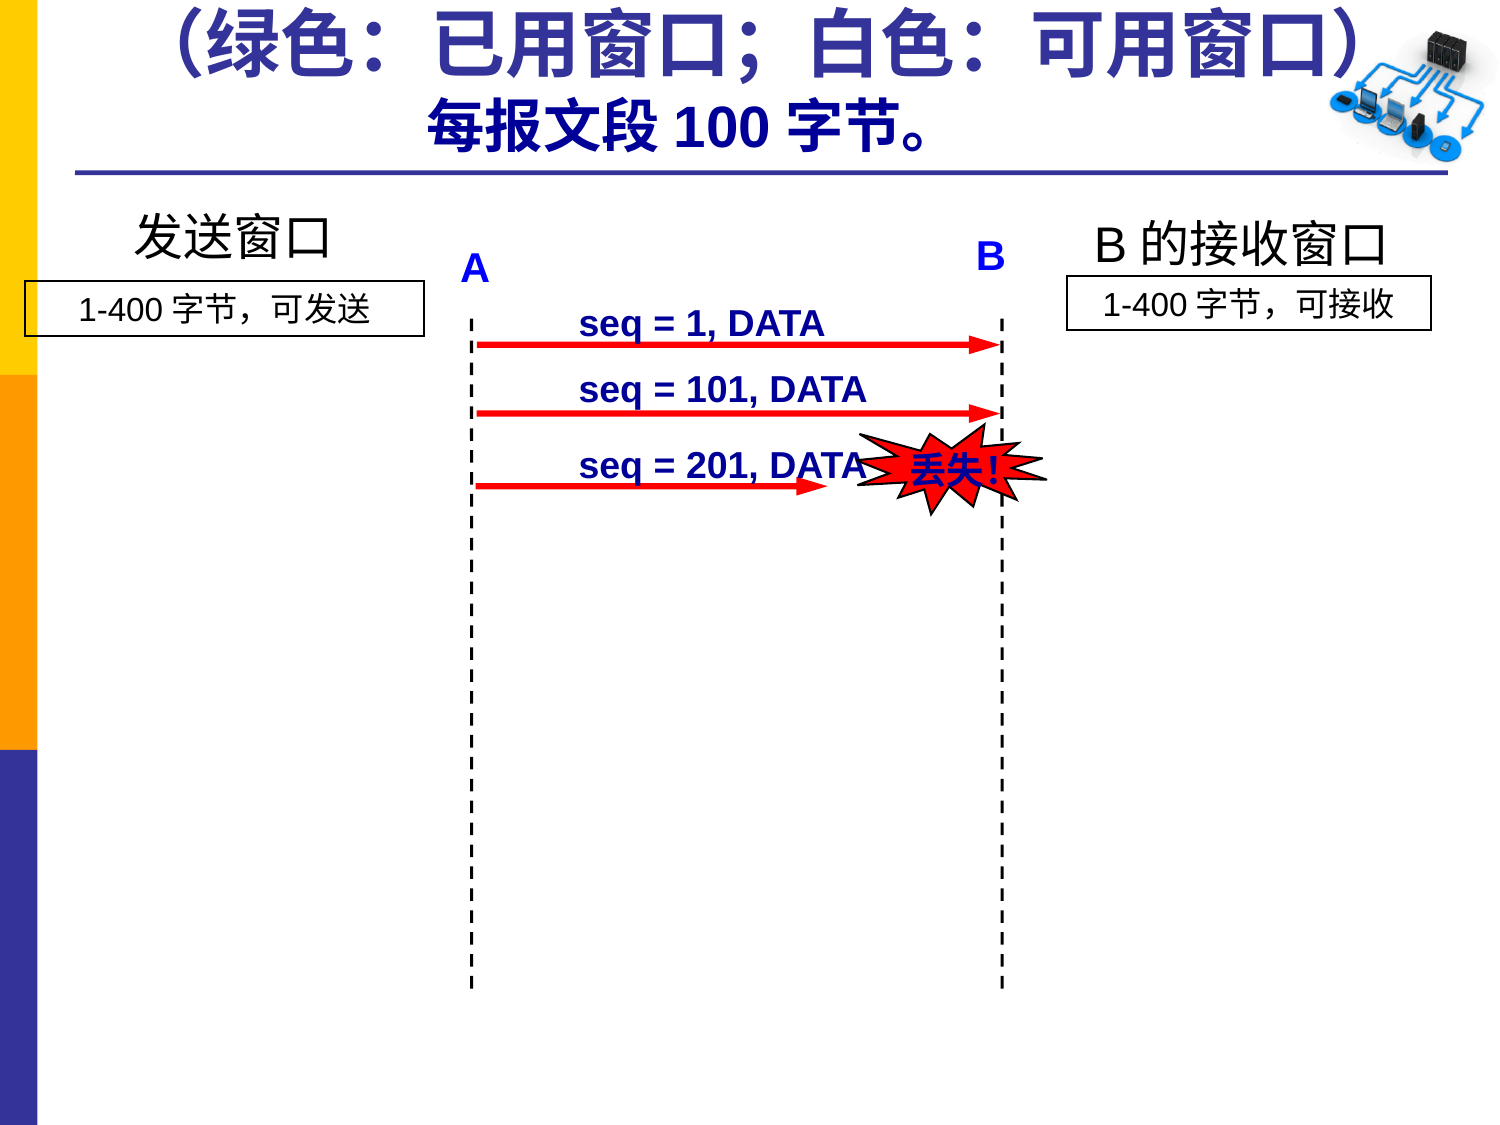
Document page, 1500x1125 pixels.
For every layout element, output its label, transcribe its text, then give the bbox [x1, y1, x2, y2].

text_box B的接收窗口 [1079, 205, 1408, 275]
text_box B [961, 221, 1022, 287]
text_box [856, 456, 894, 486]
text_box [859, 433, 894, 455]
text_box 发送窗口 [118, 198, 448, 274]
picture [1327, 30, 1499, 165]
text_box seq = 1, DATA [563, 291, 842, 352]
text_box 丢失！ [894, 440, 1037, 500]
text_box [965, 500, 976, 507]
text_box [842, 338, 1001, 352]
text_box [963, 424, 985, 440]
text_box 1-400字节，可发送 [25, 281, 424, 336]
title （绿色：已用窗口；白色：可用窗口） [82, 0, 1455, 94]
text_box 每报文段100字节。 [412, 82, 975, 167]
text_box [883, 407, 1001, 420]
text_box seq = 101, DATA [563, 357, 883, 418]
text_box seq = 201, DATA [563, 433, 883, 493]
text_box 1-400字节，可接收 [1067, 275, 1431, 331]
text_box [927, 500, 941, 515]
text_box A [445, 233, 506, 299]
text_box [926, 433, 939, 440]
text_box [1037, 476, 1048, 480]
